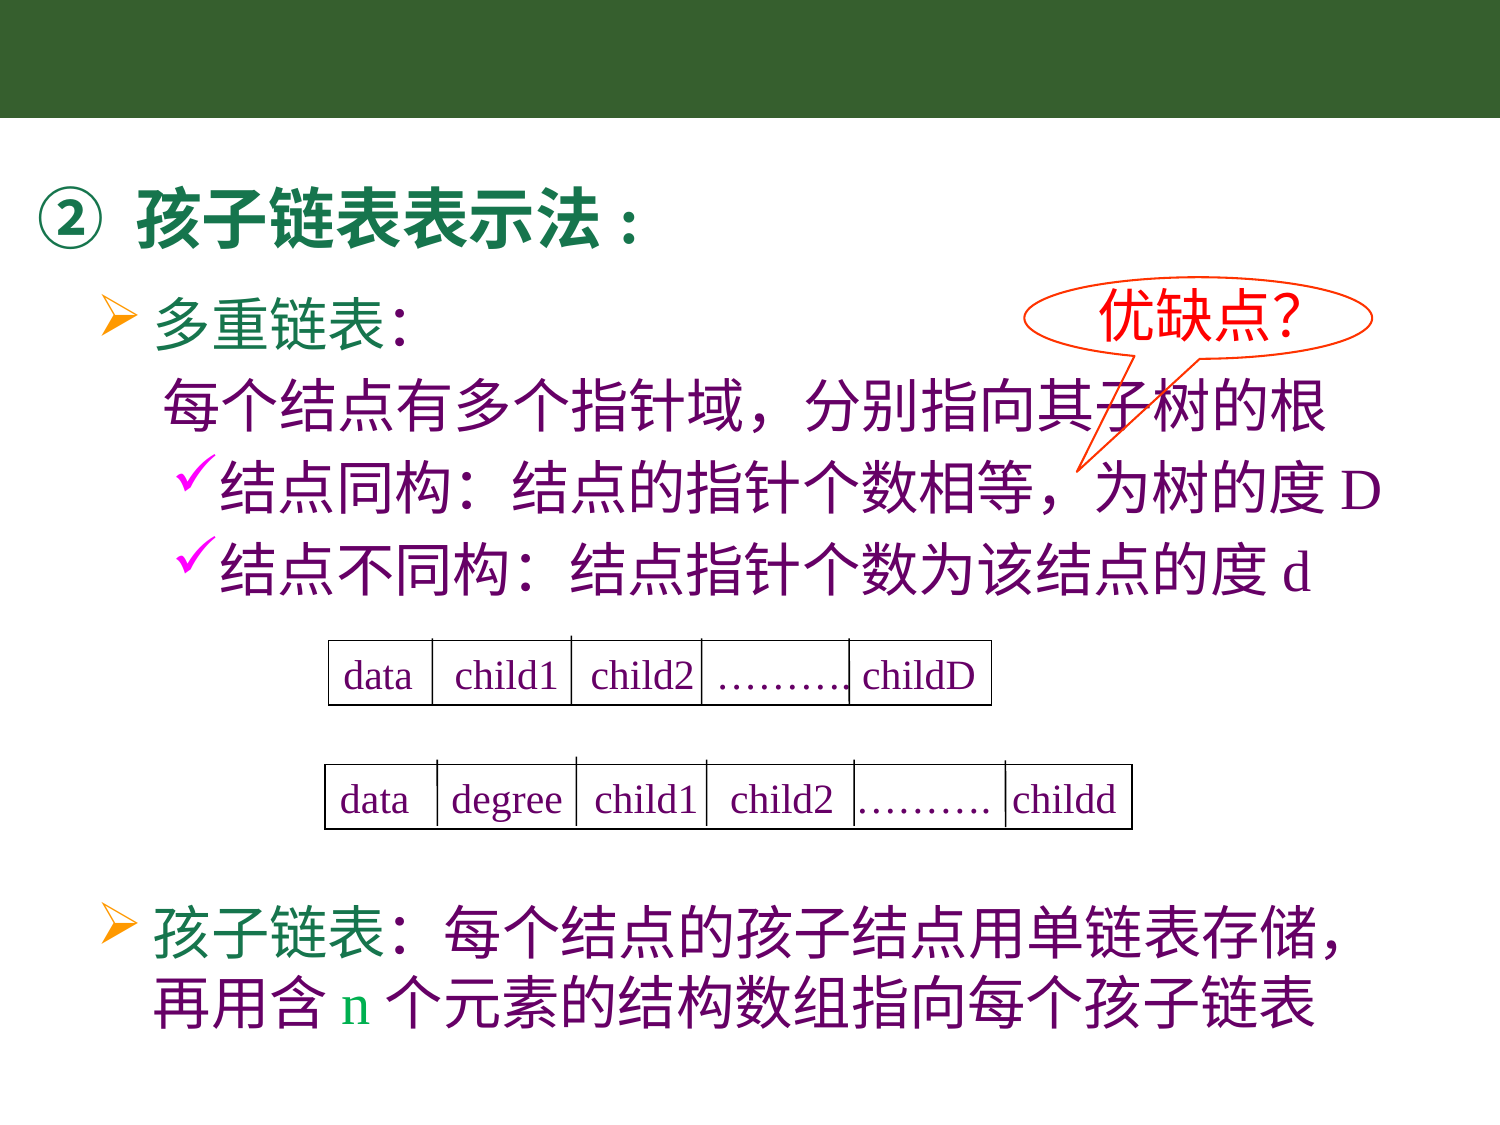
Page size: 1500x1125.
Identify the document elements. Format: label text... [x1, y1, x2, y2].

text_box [1024, 272, 1373, 359]
text_box 孩子链表：每个结点的孩子结点用单链表存储，再用含n个元素的结构数组指向每个孩子链表 [81, 888, 1419, 1087]
text_box 多重链表： 每个结点有多个指针域，分别指向其子树的根 结点同构：结点的指针个数相等，为树的度D 结点不同构：结点指针个数为该结点的度d [81, 280, 1419, 606]
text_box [323, 756, 1135, 830]
text_box ② 孩子链表表示法: [22, 169, 1006, 265]
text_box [326, 635, 994, 706]
